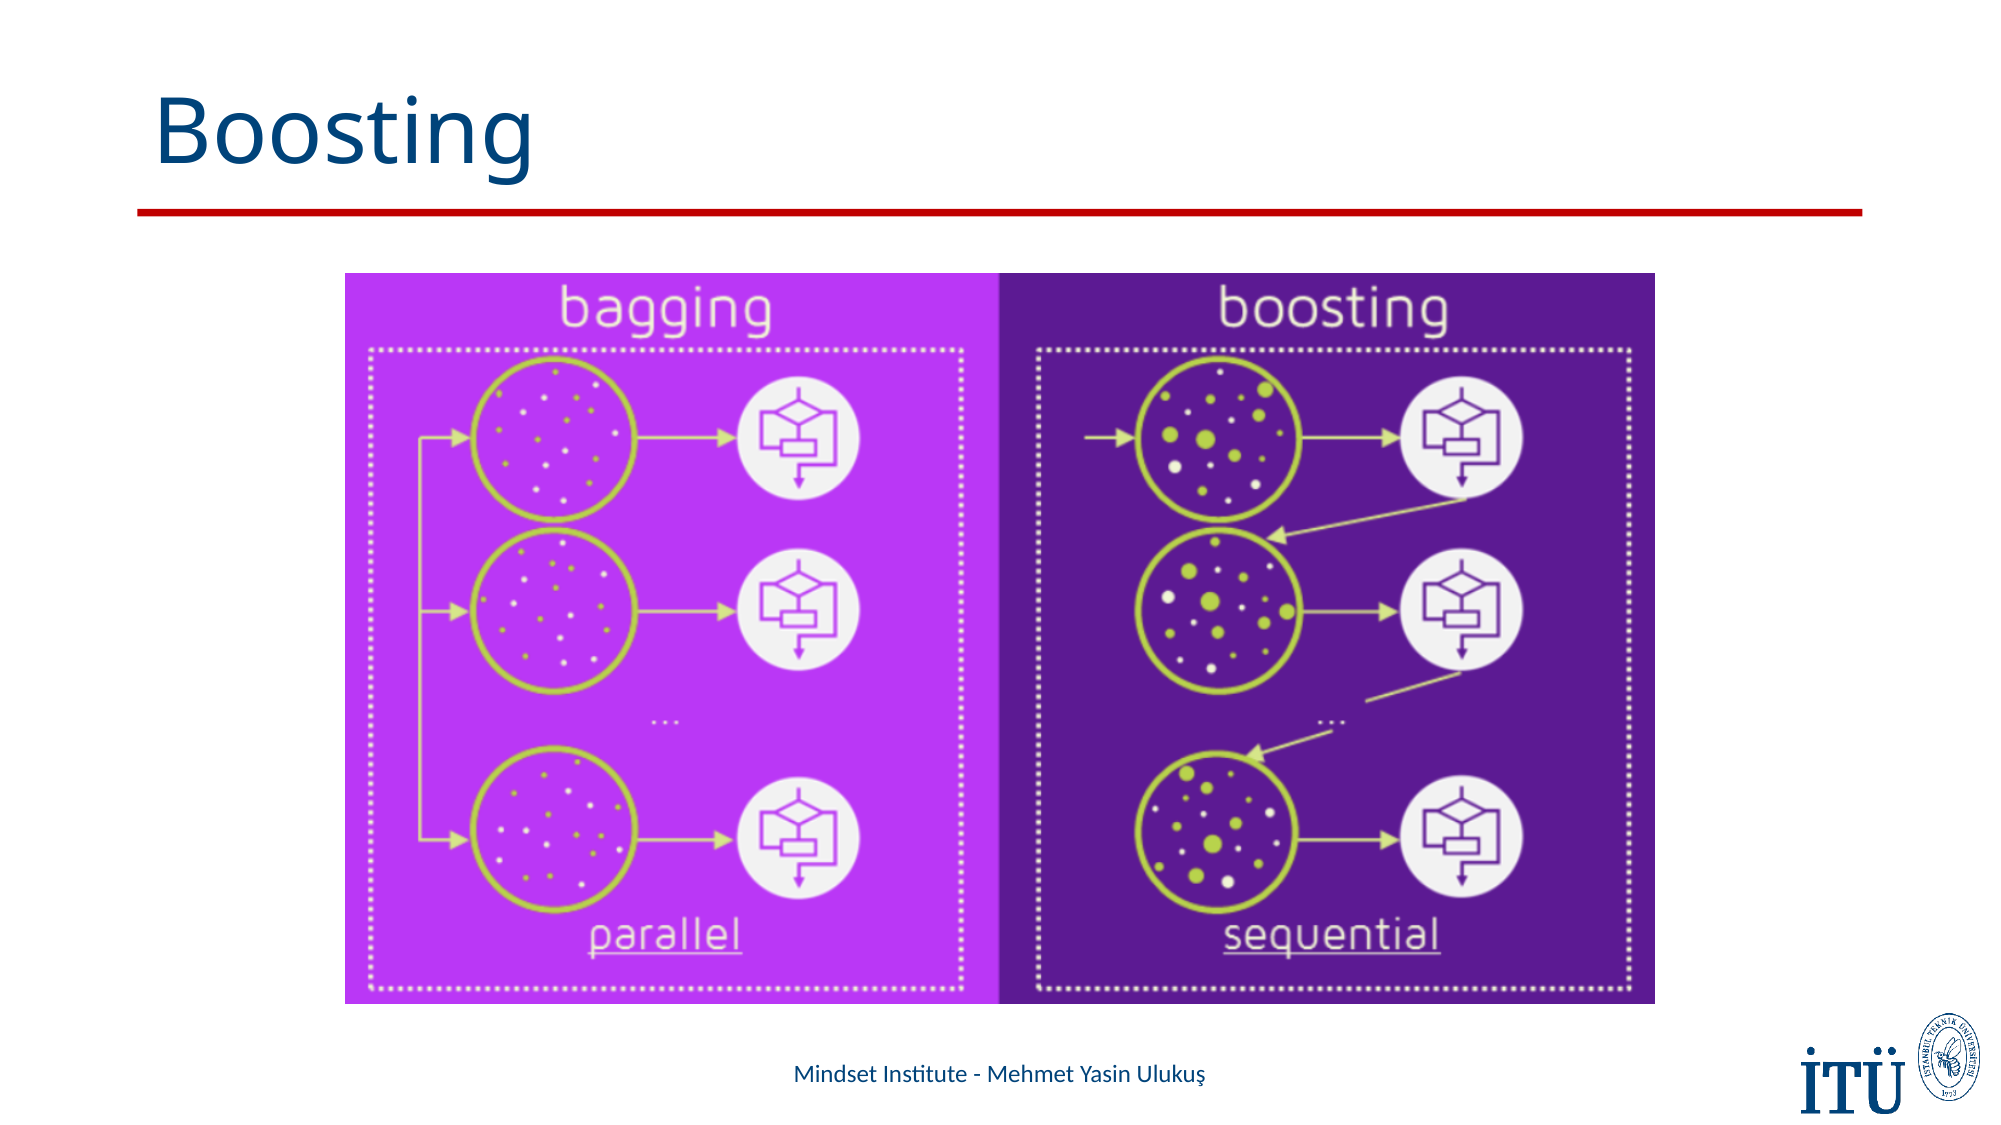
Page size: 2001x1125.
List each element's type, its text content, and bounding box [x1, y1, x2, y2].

picture [345, 273, 1655, 1004]
picture [1801, 1013, 1980, 1114]
footer Mindset Institute - Mehmet Yasin Ulukuş [662, 1042, 1338, 1103]
title Boosting [137, 59, 1863, 209]
